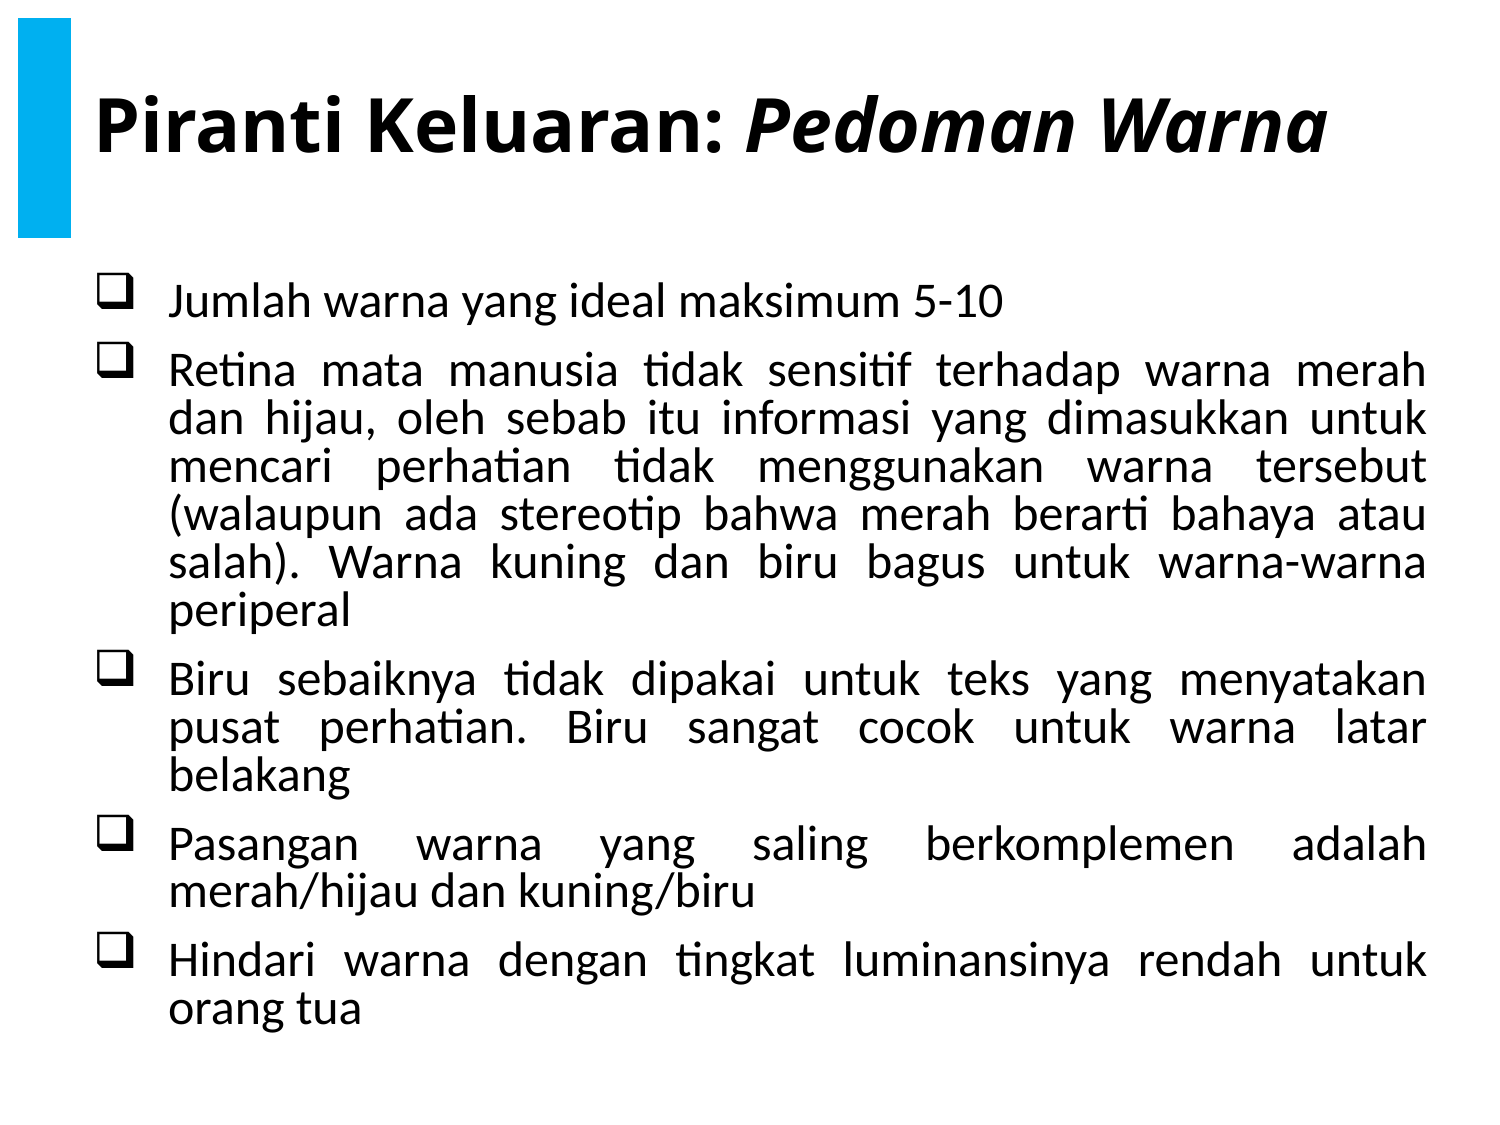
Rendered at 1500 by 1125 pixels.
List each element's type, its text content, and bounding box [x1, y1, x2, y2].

list Jumlah warna yang ideal maksimum 5-10 Retina mata manusia tidak sensitif terhadap warna merah dan hijau, oleh sebab itu informasi yang dimasukkan untuk mencari perhatian tidak menggunakan warna tersebut (walaupun ada stereotip bahwa merah berarti bahaya atau salah). Warna kuning dan biru bagus untuk warna-warna periperal Biru sebaiknya tidak dipakai untuk teks yang menyatakan pusat perhatian. Biru sangat cocok untuk warna latar belakang Pasangan warna yang saling berkomplemen adalah merah/hijau dan kuning/biru Hindari warna dengan tingkat luminansinya rendah untuk orang tua [78, 272, 1443, 1070]
title Piranti Keluaran: Pedoman Warna [78, 19, 1443, 237]
